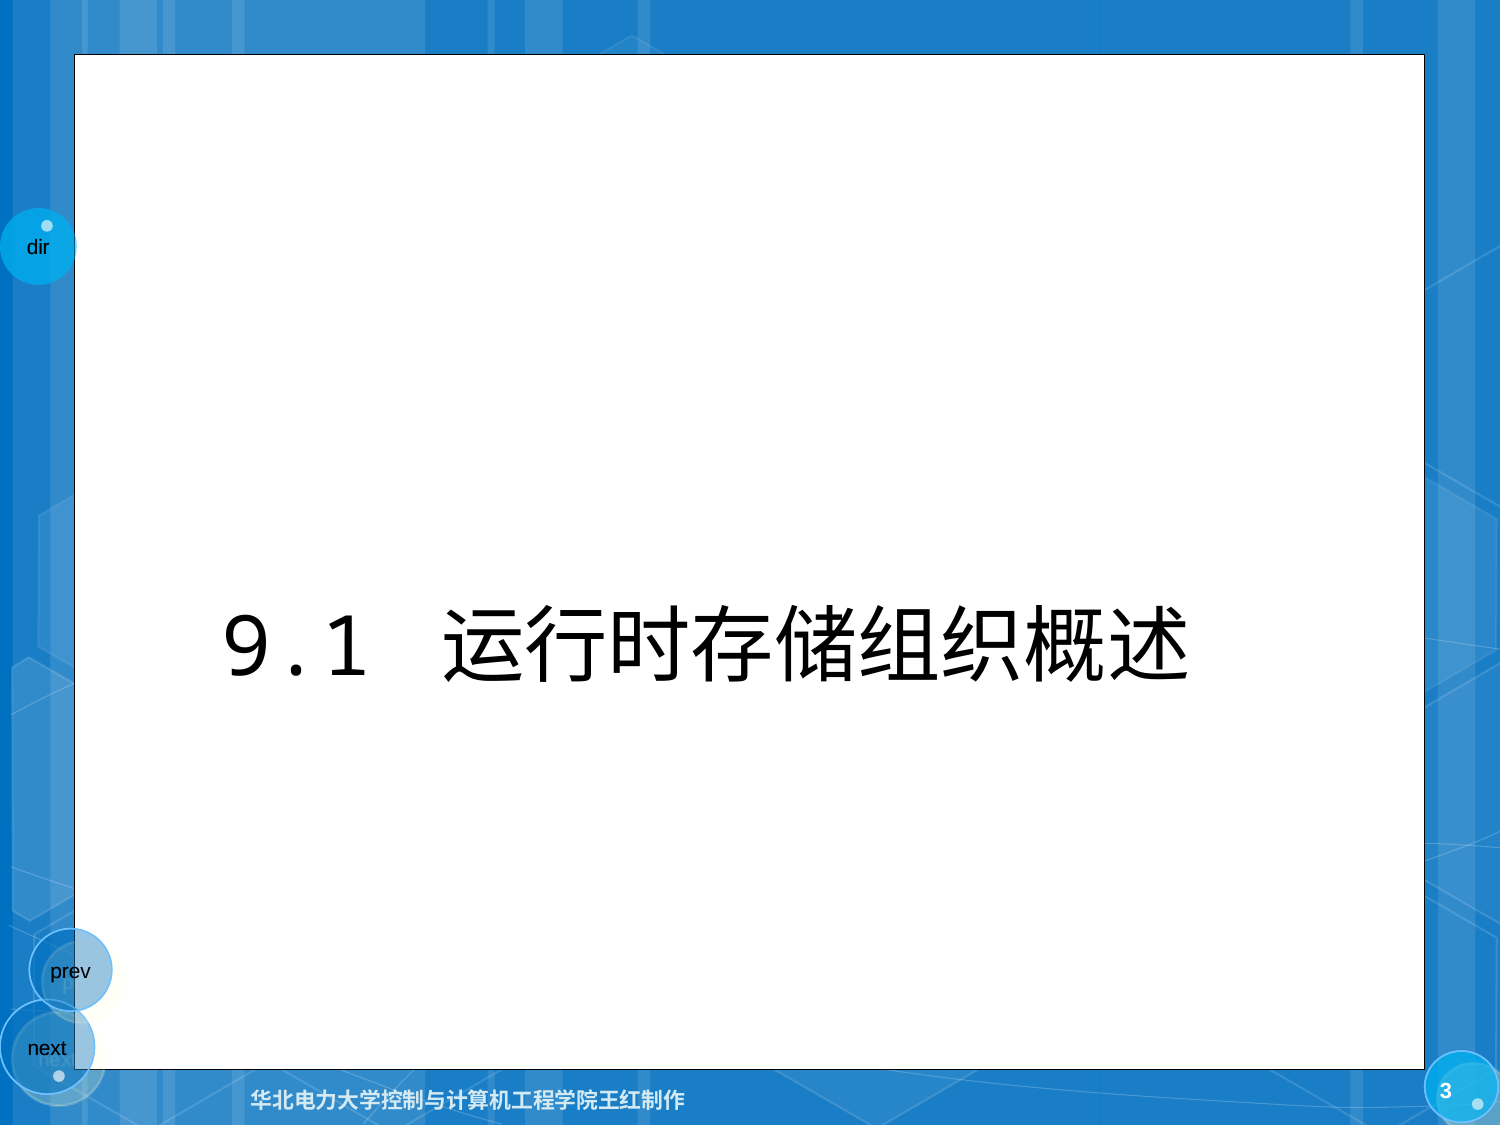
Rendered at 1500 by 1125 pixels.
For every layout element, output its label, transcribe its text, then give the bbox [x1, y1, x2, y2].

slide_number 3 [1424, 1060, 1495, 1121]
footer 华北电力大学控制与计算机工程学院王红制作 [143, 1069, 701, 1125]
title 9.1 运行时存储组织概述 [206, 475, 1296, 700]
